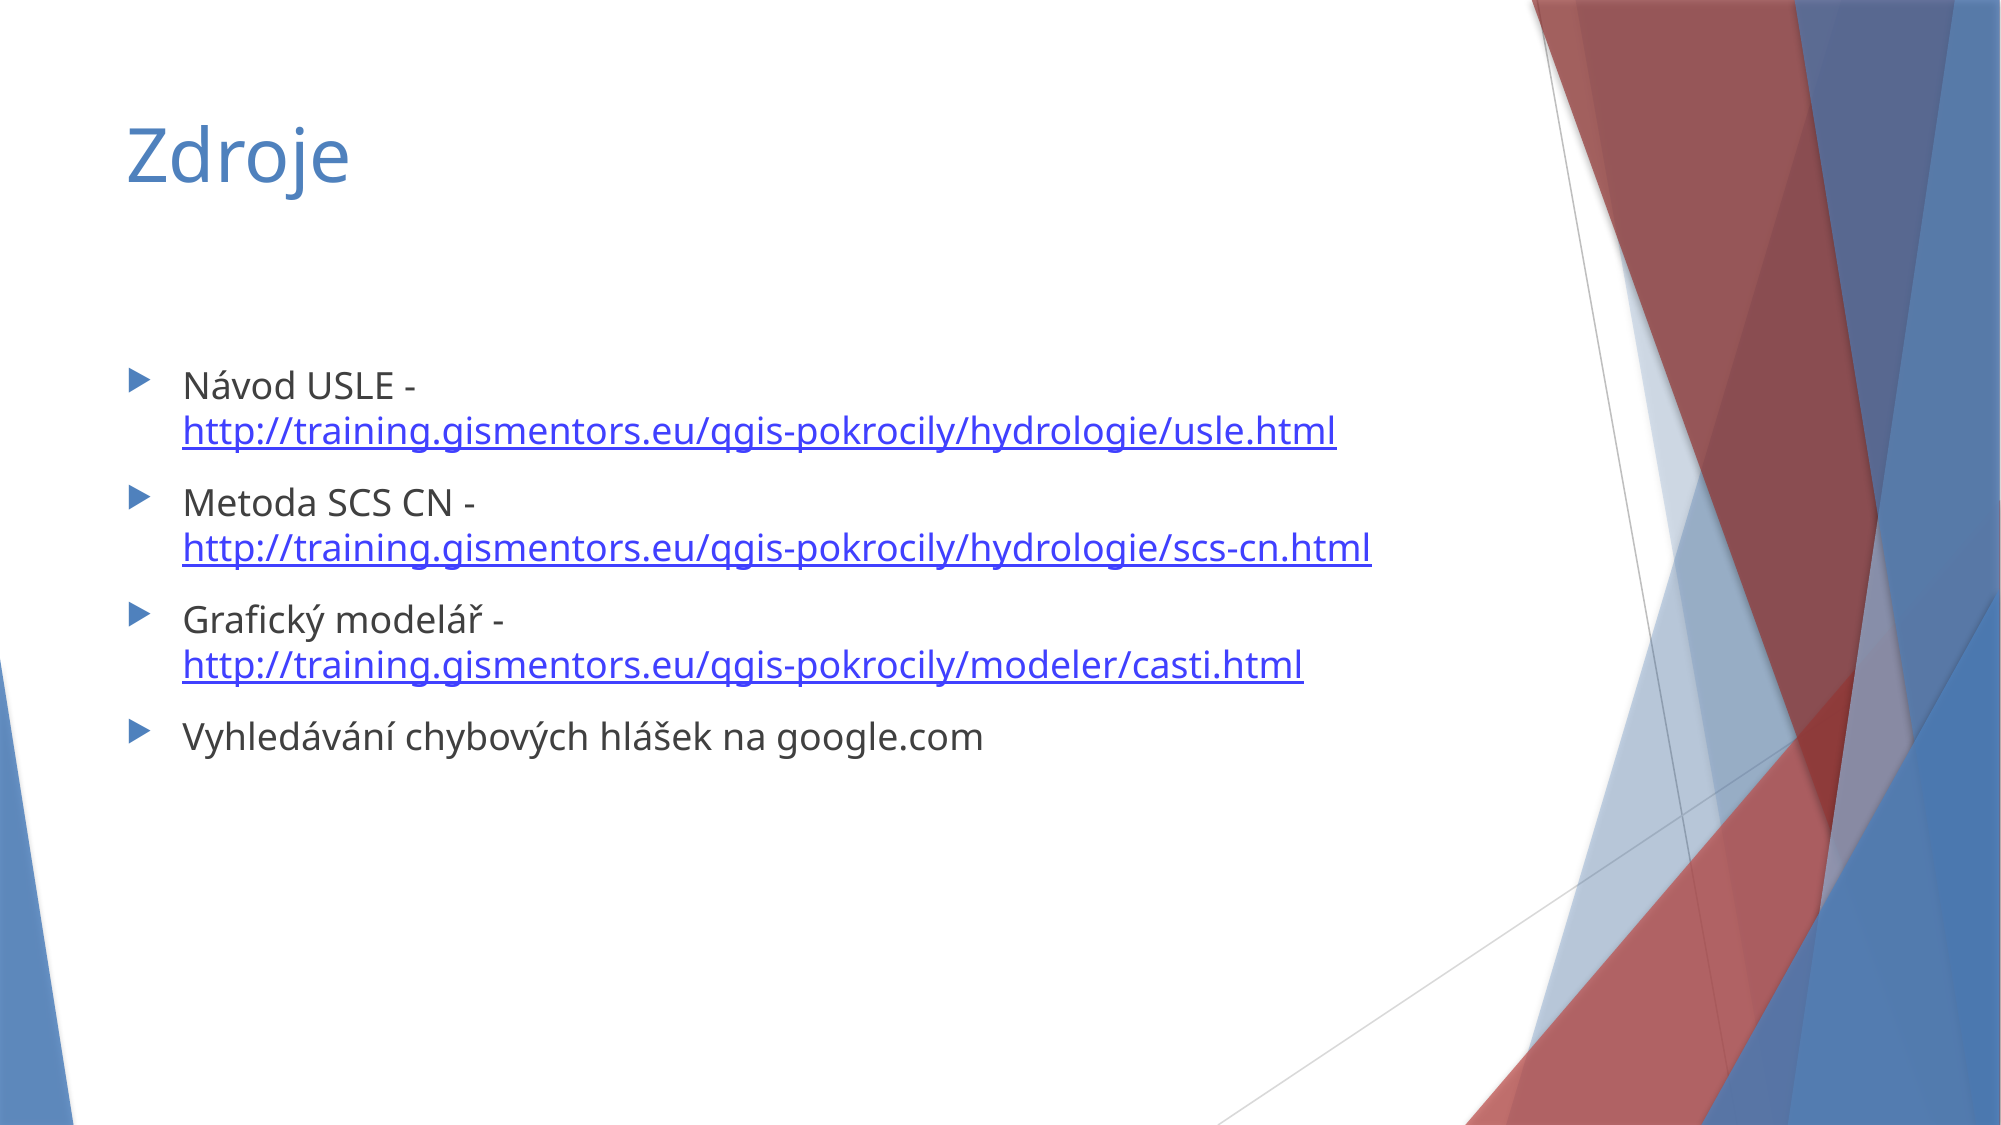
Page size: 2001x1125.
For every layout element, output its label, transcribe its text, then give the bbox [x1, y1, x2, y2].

title Zdroje [111, 99, 1522, 317]
list Návod USLE - http://training.gismentors.eu/qgis-pokrocily/hydrologie/usle.html Metoda SCS CN - http://training.gismentors.eu/qgis-pokrocily/hydrologie/scs-cn.html Grafický modelář - http://training.gismentors.eu/qgis-pokrocily/modeler/casti.html Vyhledávání chybových hlášek na google.com [111, 354, 1522, 992]
